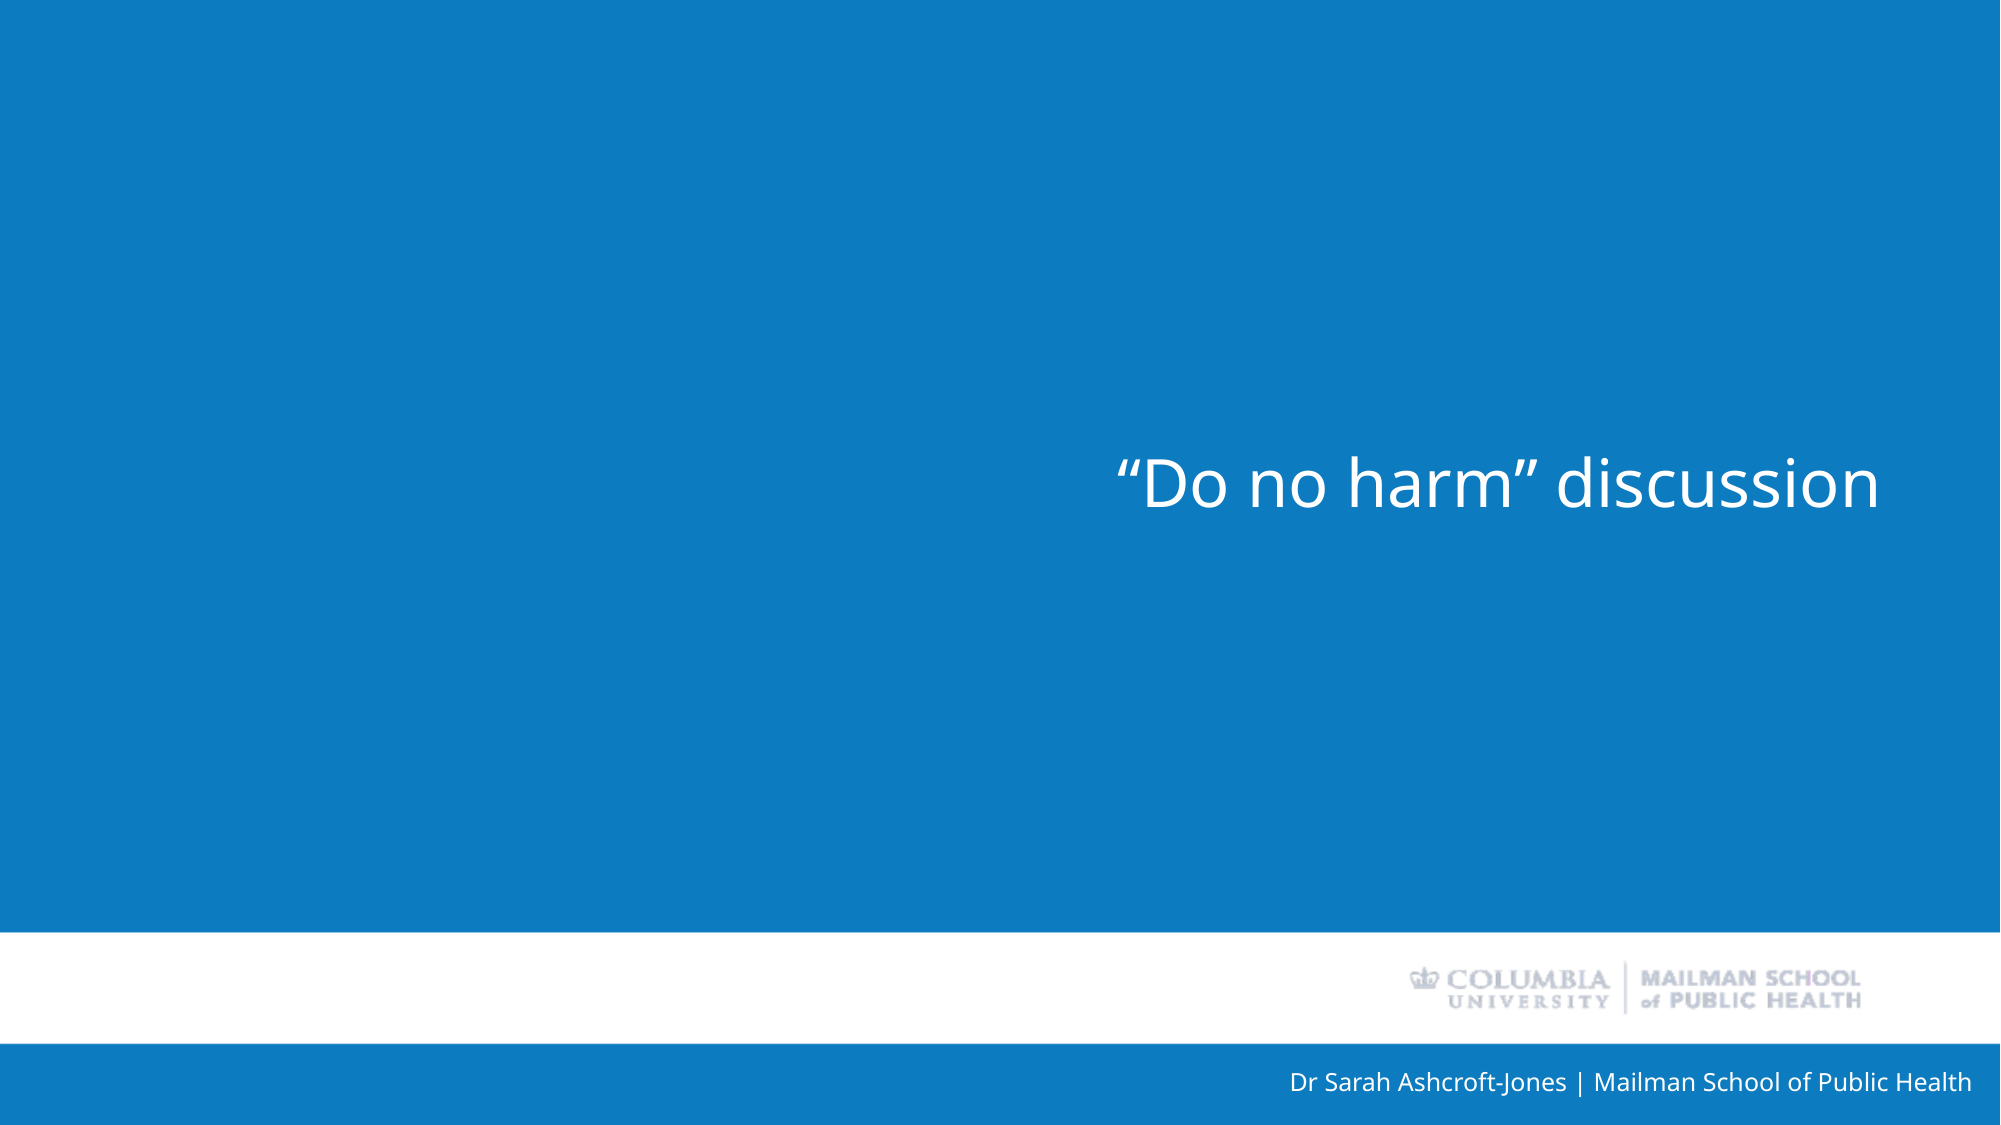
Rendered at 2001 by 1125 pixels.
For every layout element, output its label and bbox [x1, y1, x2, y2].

text_box [0, 0, 2000, 1125]
